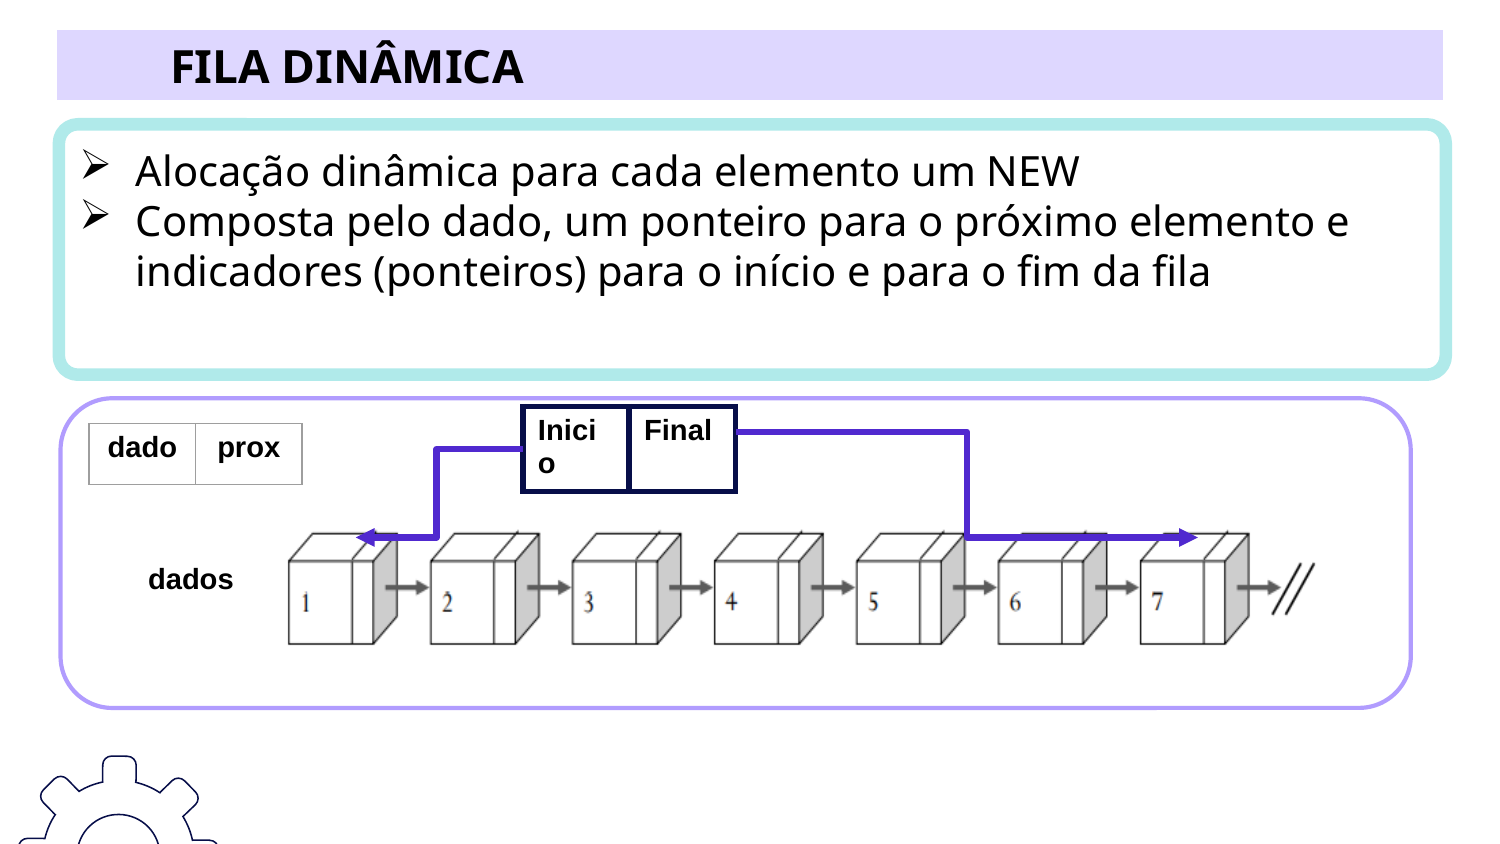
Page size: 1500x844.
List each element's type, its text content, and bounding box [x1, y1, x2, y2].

text_box FILA DINÂMICA [57, 30, 1443, 100]
table_header dado [90, 424, 195, 484]
table_header Inicio [526, 409, 626, 485]
table_header Final [632, 409, 733, 485]
text_box dados [133, 553, 228, 603]
text_box Alocação dinâmica para cada elemento um NEW Composta pelo dado, um ponteiro para o próximo elemento e indicadores (ponteiros) para o início e para o fim da fila [58, 124, 1446, 375]
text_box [355, 431, 515, 538]
text_box [58, 396, 1413, 711]
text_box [735, 431, 1199, 538]
table_header prox [196, 424, 301, 484]
picture [233, 486, 1326, 664]
